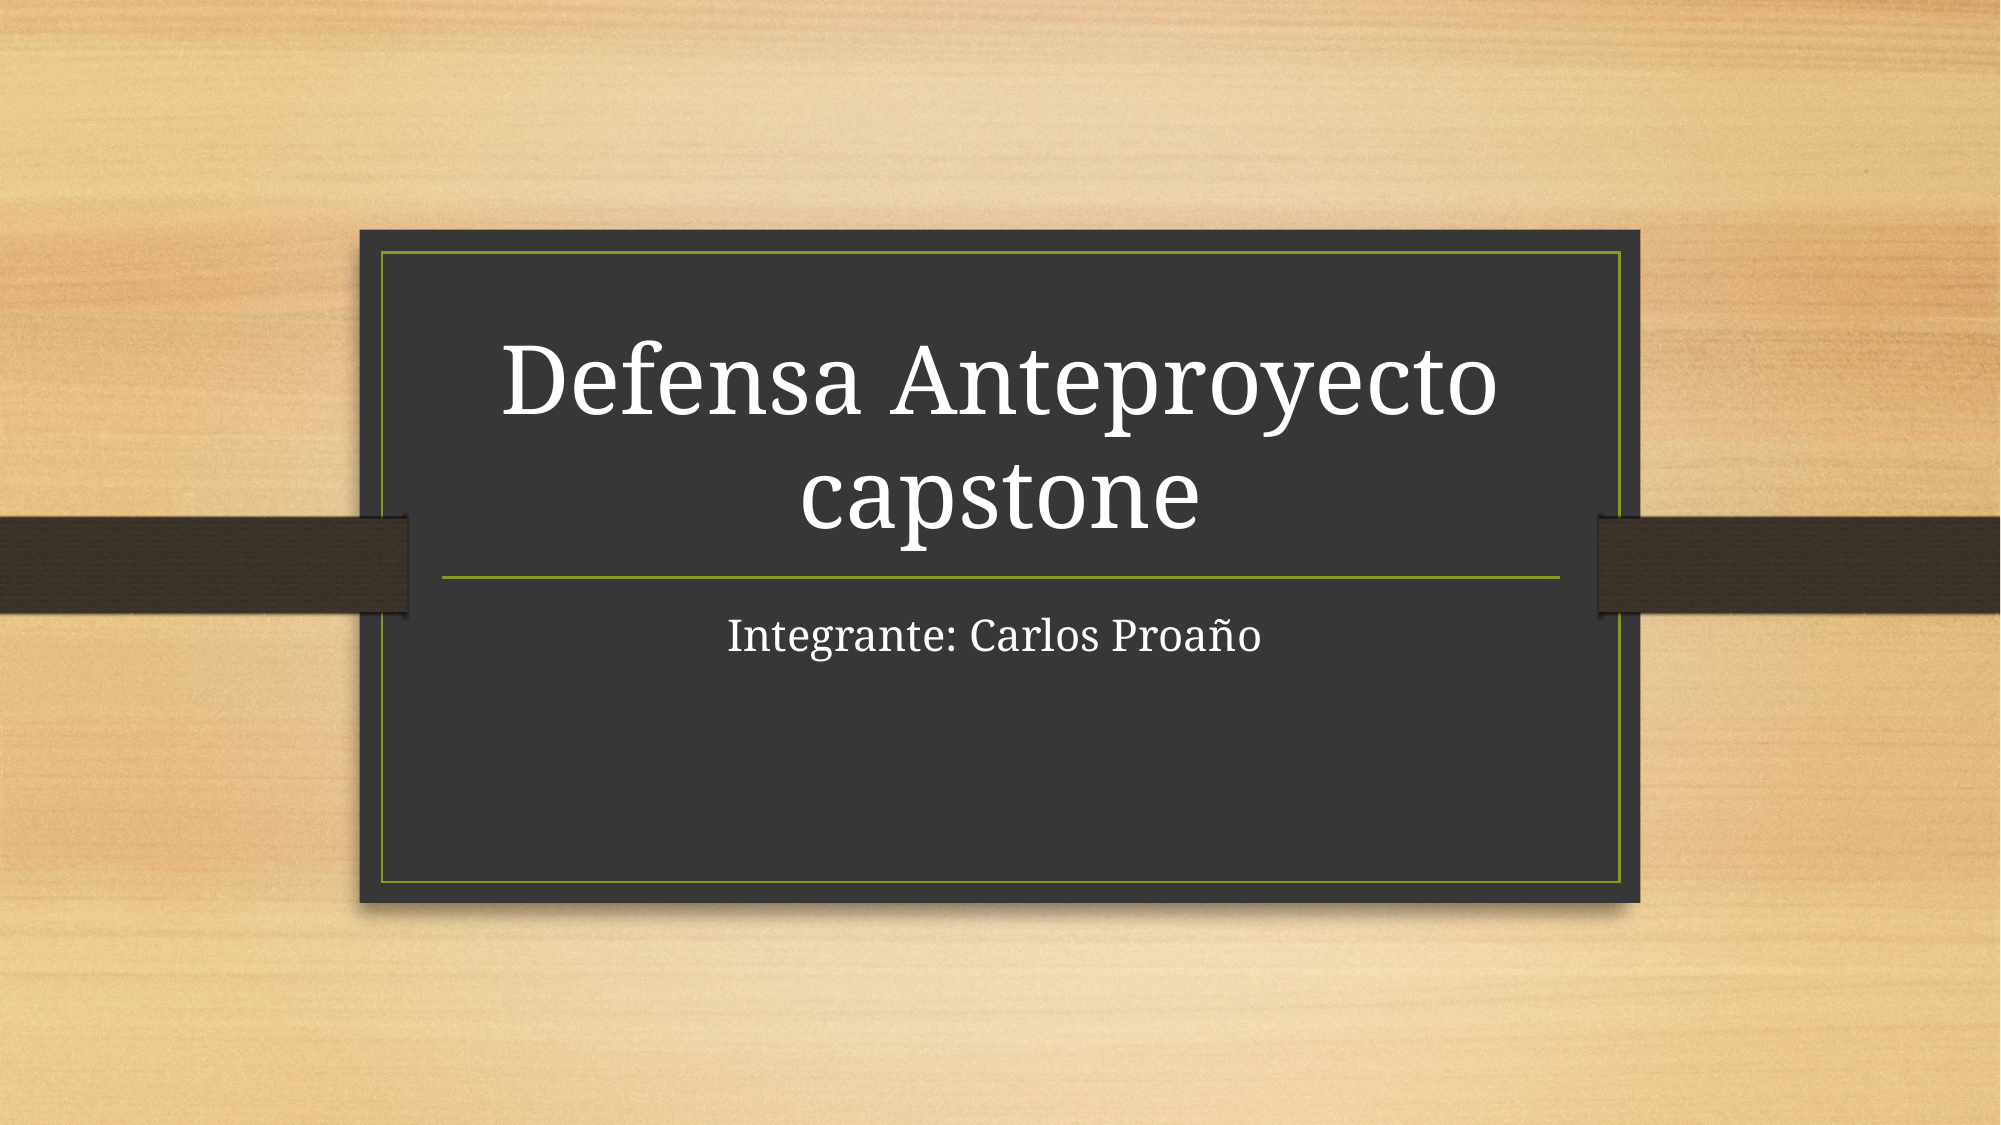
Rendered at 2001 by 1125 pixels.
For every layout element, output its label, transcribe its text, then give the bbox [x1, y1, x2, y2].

text_box [358, 228, 1642, 512]
subtitle Integrante: Carlos Proaño [441, 621, 1560, 817]
text_box [381, 621, 1620, 883]
text_box [0, 0, 2000, 512]
title Defensa Anteproyecto capstone [441, 306, 1560, 512]
text_box [0, 621, 2000, 1125]
text_box [381, 252, 1620, 512]
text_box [0, 512, 2000, 621]
text_box [358, 621, 1642, 904]
